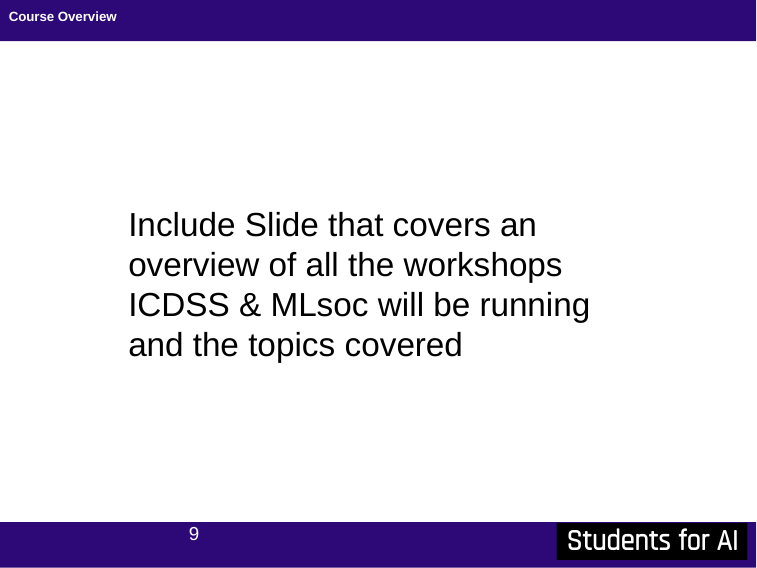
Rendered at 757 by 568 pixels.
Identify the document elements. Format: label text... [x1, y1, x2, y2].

list Include Slide that covers an overview of all the workshops ICDSS & MLsoc will be running and the topics covered [128, 203, 628, 365]
slide_number 9 [25, 527, 200, 545]
title Course Overview [8, 8, 748, 30]
picture [556, 523, 748, 560]
